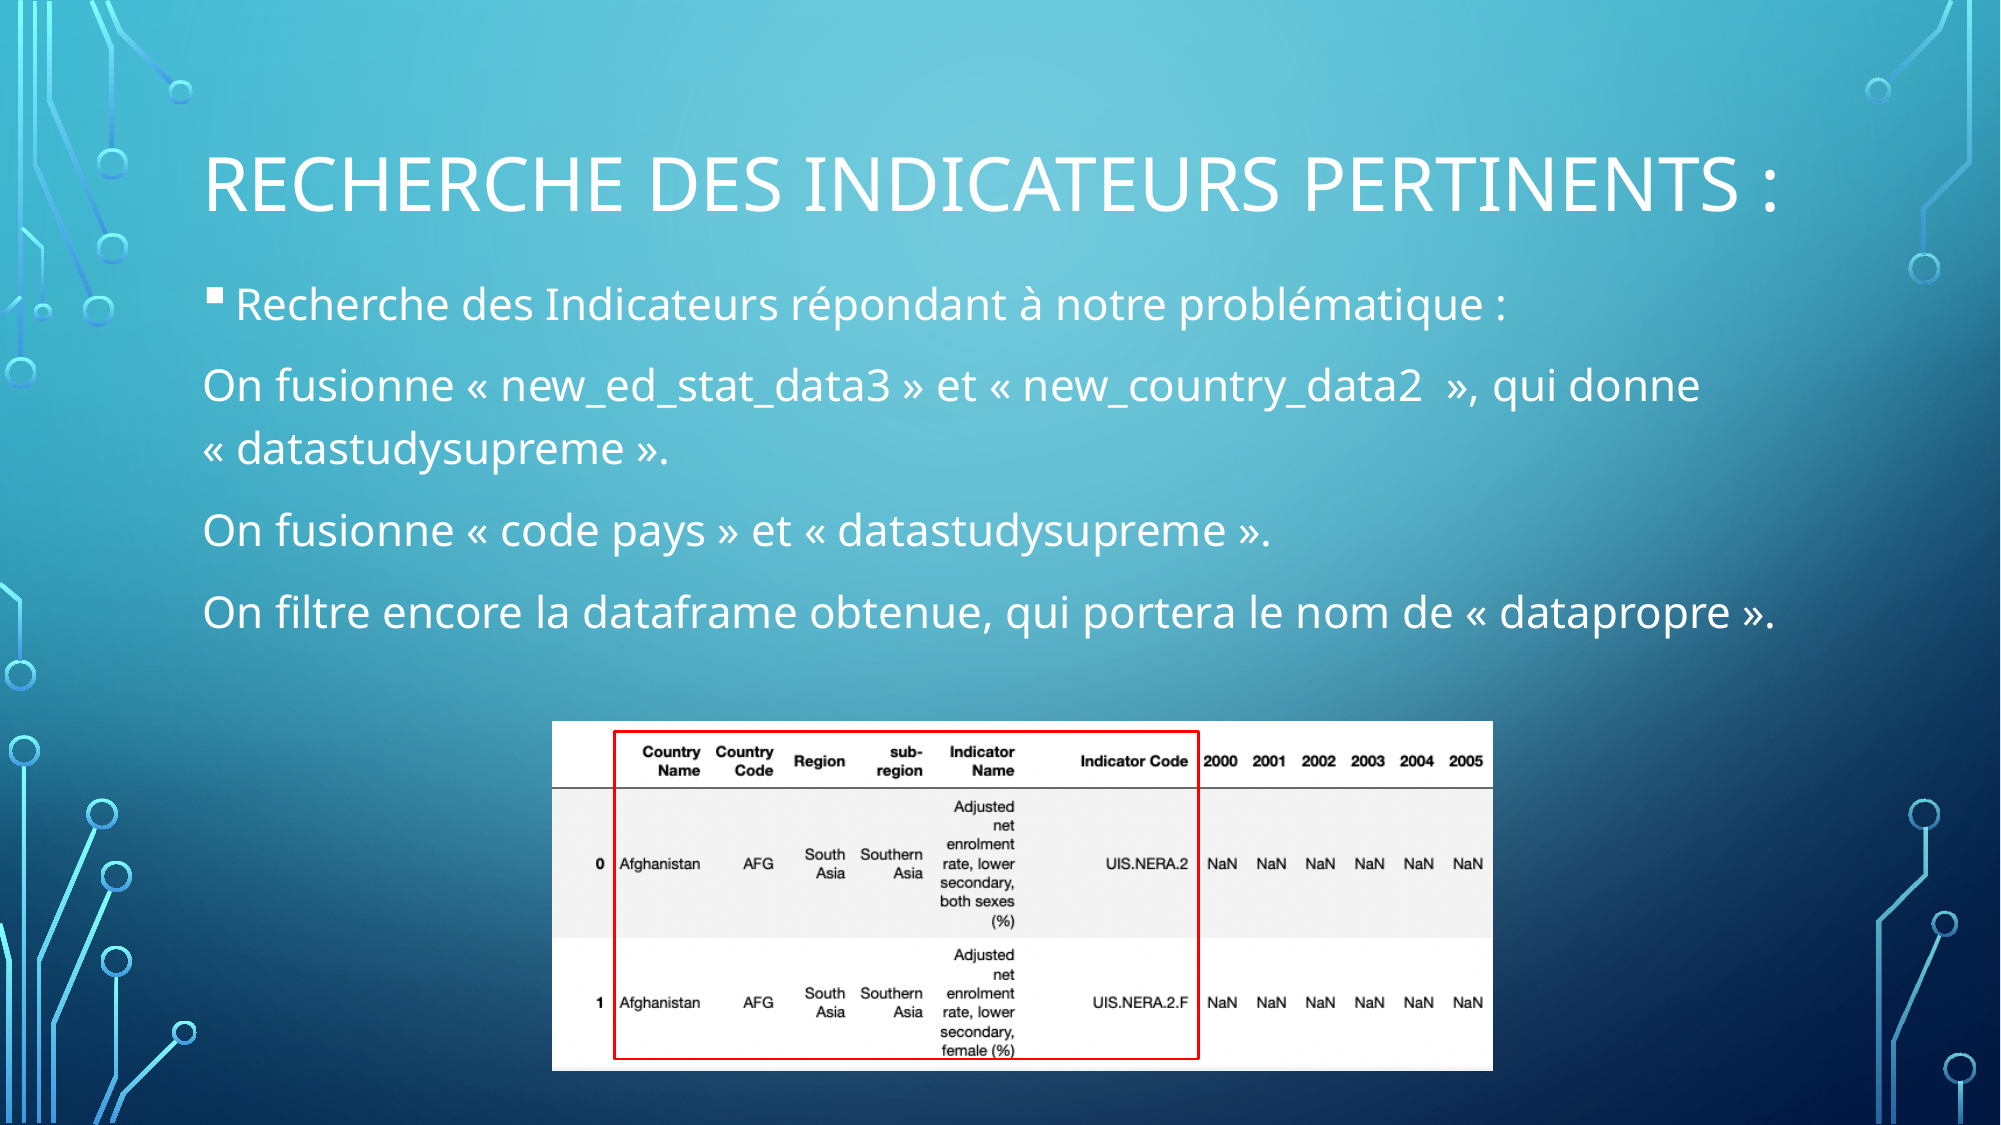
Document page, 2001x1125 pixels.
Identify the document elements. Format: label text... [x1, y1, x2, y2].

list Recherche des Indicateurs répondant à notre problématique : On fusionne « new_ed_stat_data3 » et « new_country_data2 », qui donne « datastudysupreme ». On fusionne « code pays » et « datastudysupreme ». On filtre encore la dataframe obtenue, qui portera le nom de « datapropre ». [187, 258, 1813, 704]
picture [552, 720, 1494, 1071]
title RECHERCHE DES INDICATEURS PERTINENTS : [187, 66, 1813, 258]
